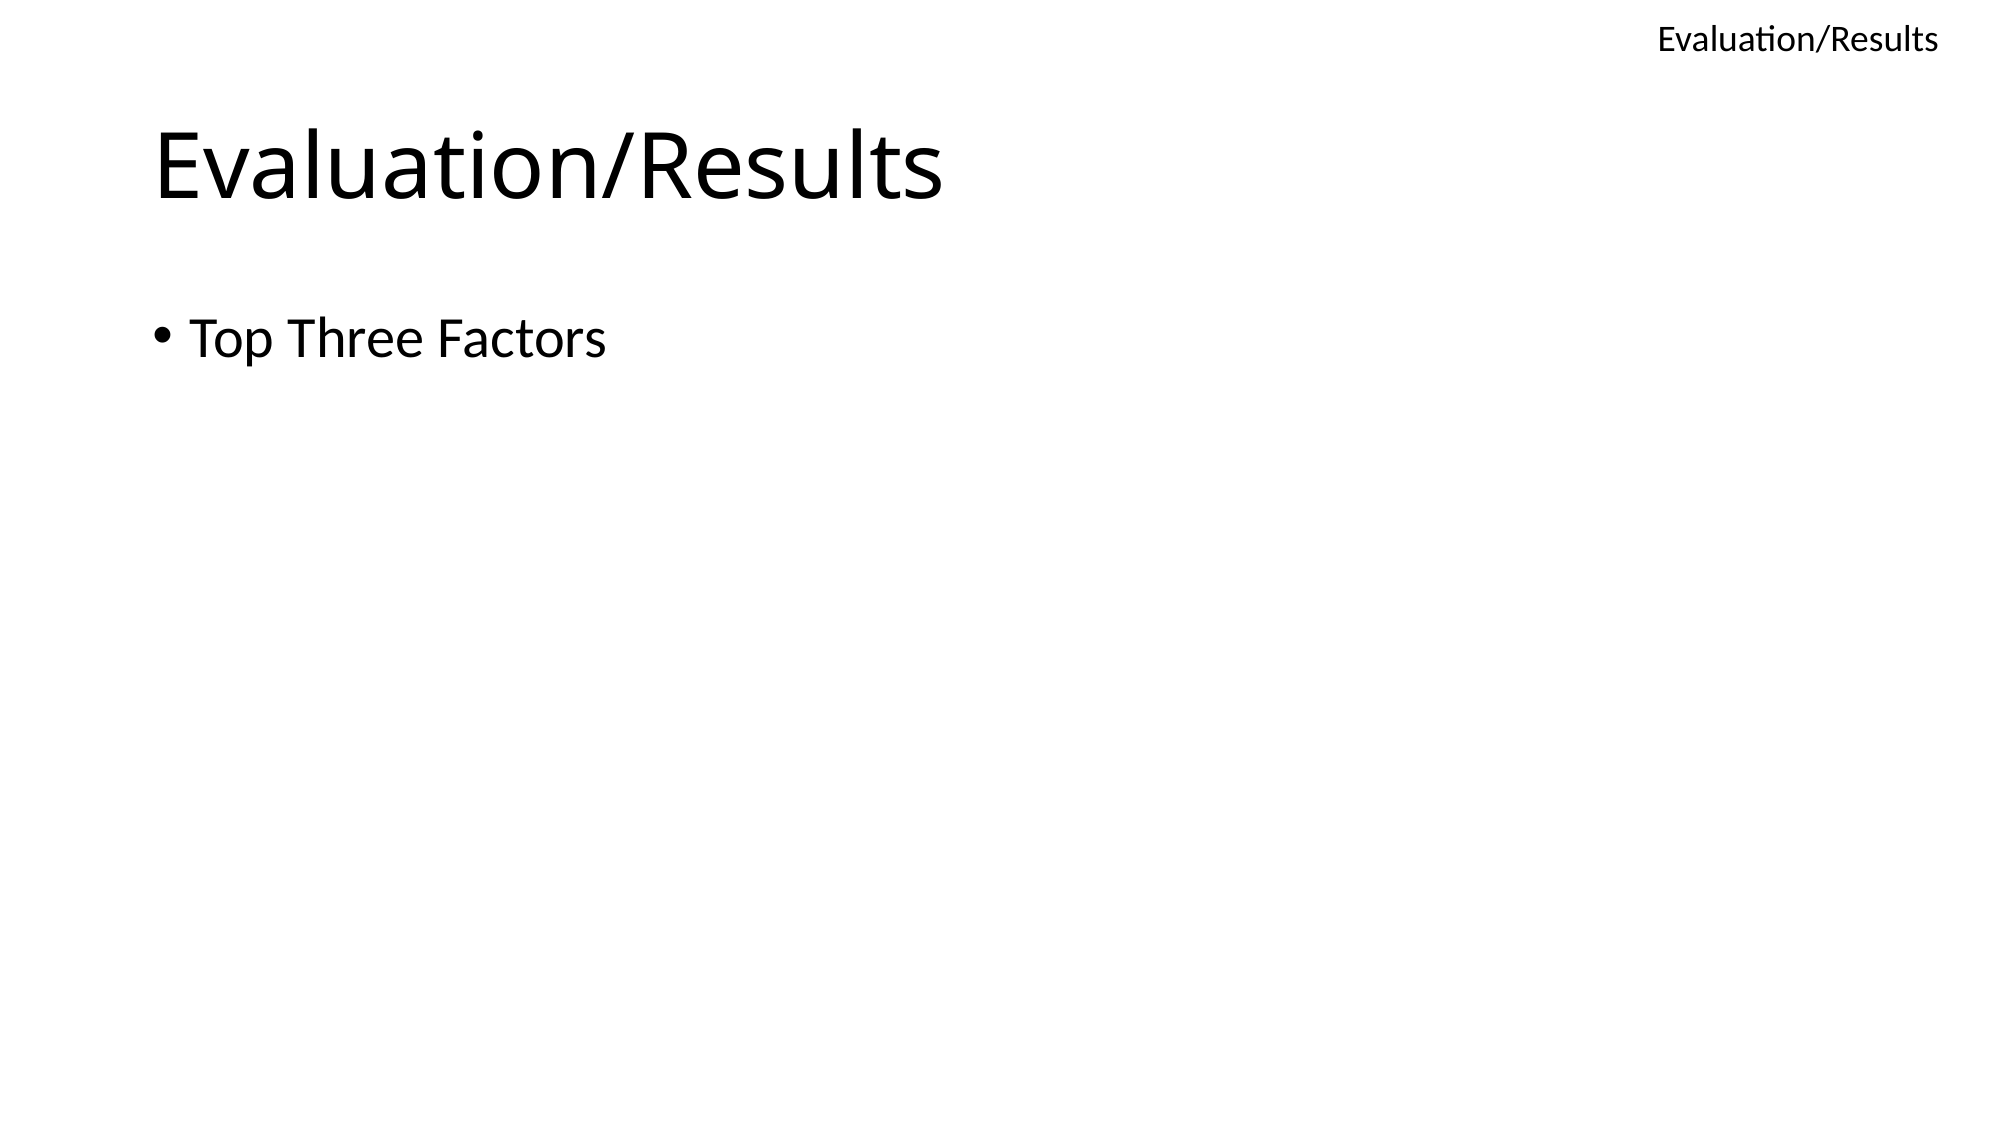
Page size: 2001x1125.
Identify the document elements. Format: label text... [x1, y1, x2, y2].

text_box Evaluation/Results [1642, 6, 2000, 112]
list Top Three Factors [137, 299, 1863, 1014]
title Evaluation/Results [137, 59, 1863, 278]
